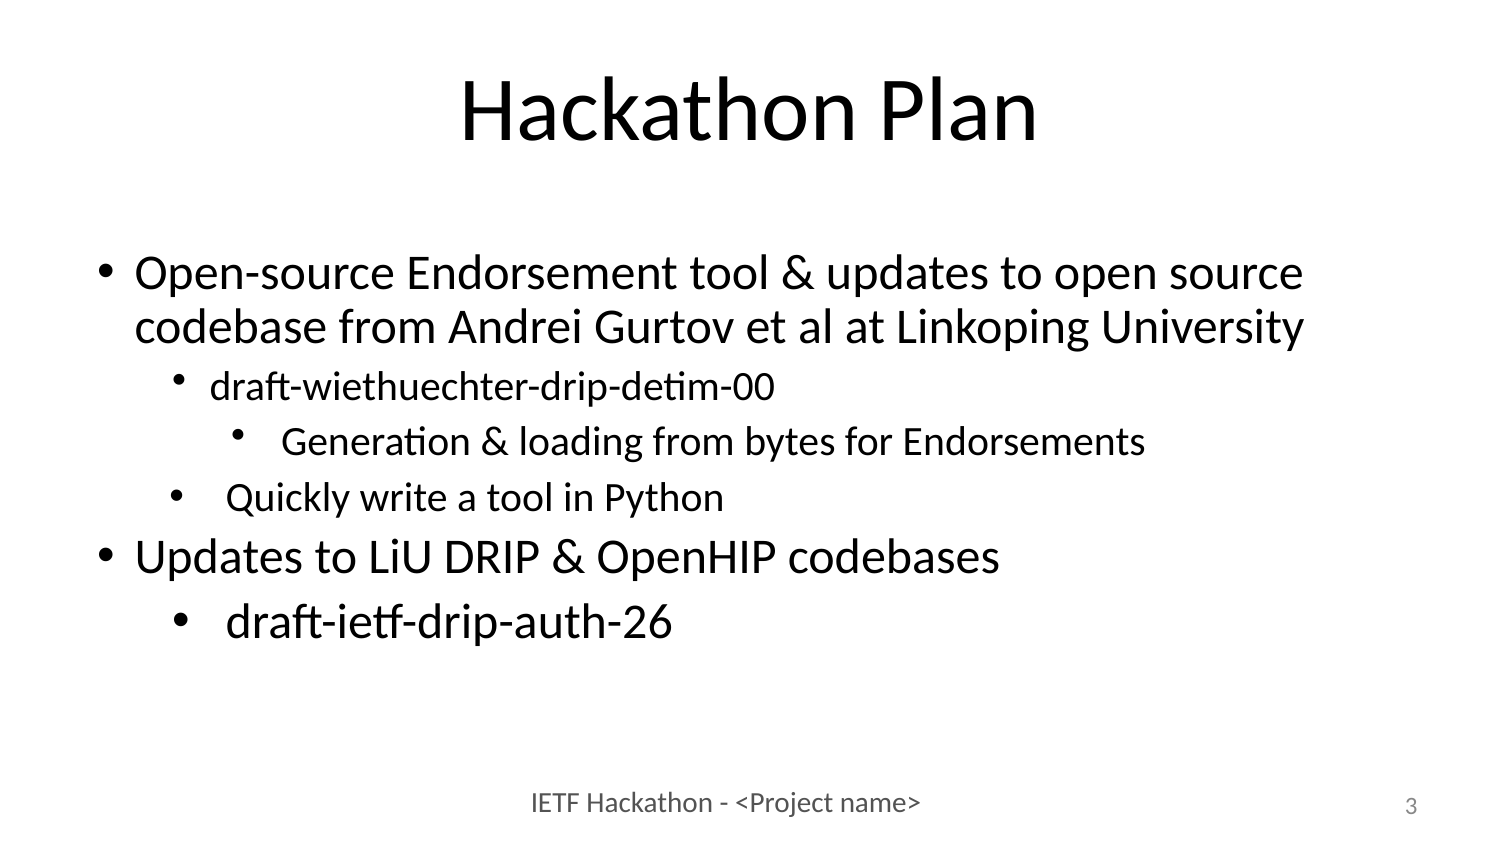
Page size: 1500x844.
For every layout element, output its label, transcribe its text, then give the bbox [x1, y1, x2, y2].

slide_number 3 [1394, 781, 1426, 828]
list Open-source Endorsement tool & updates to open source codebase from Andrei Gurtov et al at Linkoping University draft-wiethuechter-drip-detim-00 Generation & loading from bytes for Endorsements Quickly write a tool in Python Updates to LiU DRIP & OpenHIP codebases draft-ietf-drip-auth-26 [89, 237, 1426, 828]
title Hackathon Plan [74, 33, 1426, 175]
